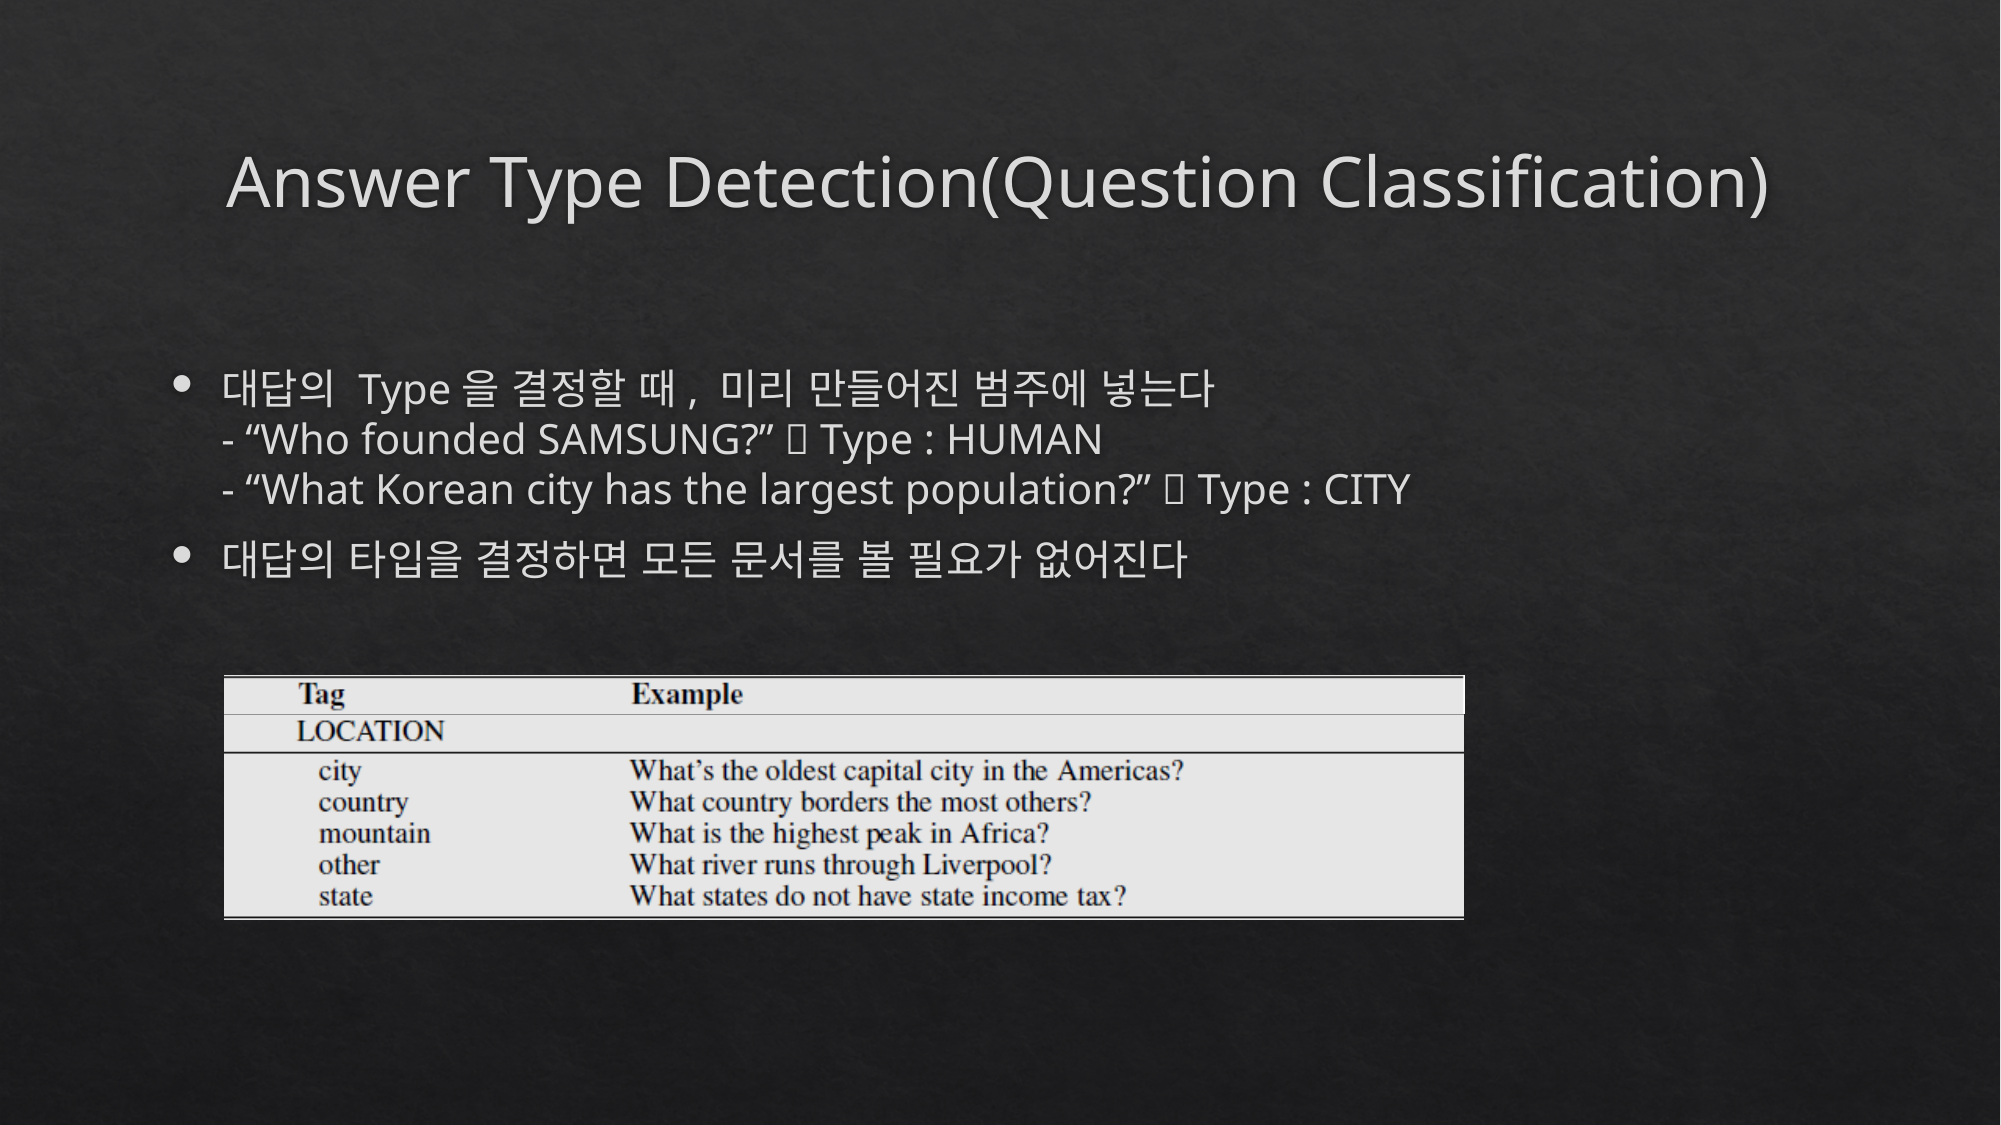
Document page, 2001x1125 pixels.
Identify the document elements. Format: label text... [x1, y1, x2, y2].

picture [223, 675, 1465, 920]
list 대답의 Type을 결정할 때, 미리 만들어진 범주에 넣는다 - “Who founded SAMSUNG?”  Type : HUMAN - “What Korean city has the largest population?”  Type : CITY 대답의 타입을 결정하면 모든 문서를 볼 필요가 없어진다 [149, 284, 1849, 1025]
title Answer Type Detection(Question Classification) [149, 99, 1849, 260]
